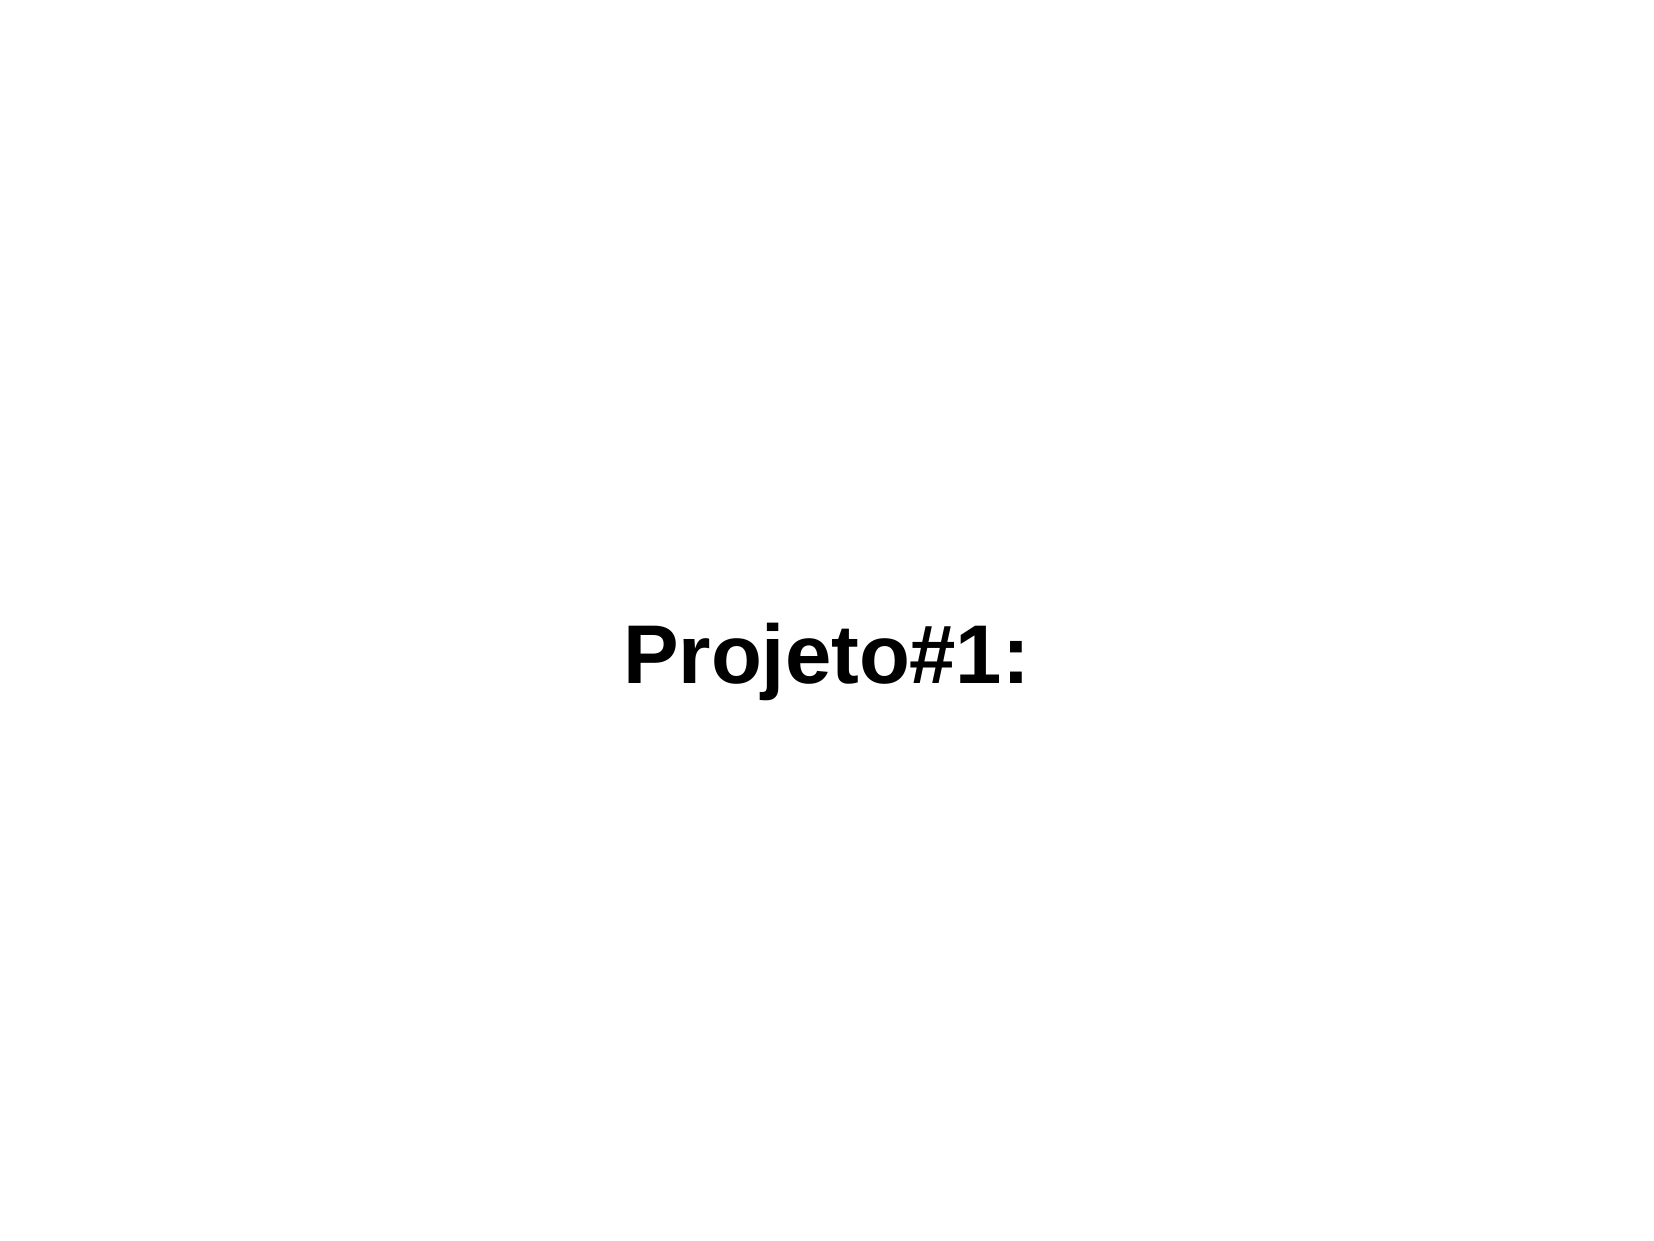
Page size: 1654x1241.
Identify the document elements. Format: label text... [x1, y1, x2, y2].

text_box Projeto#1: [82, 290, 1571, 1010]
